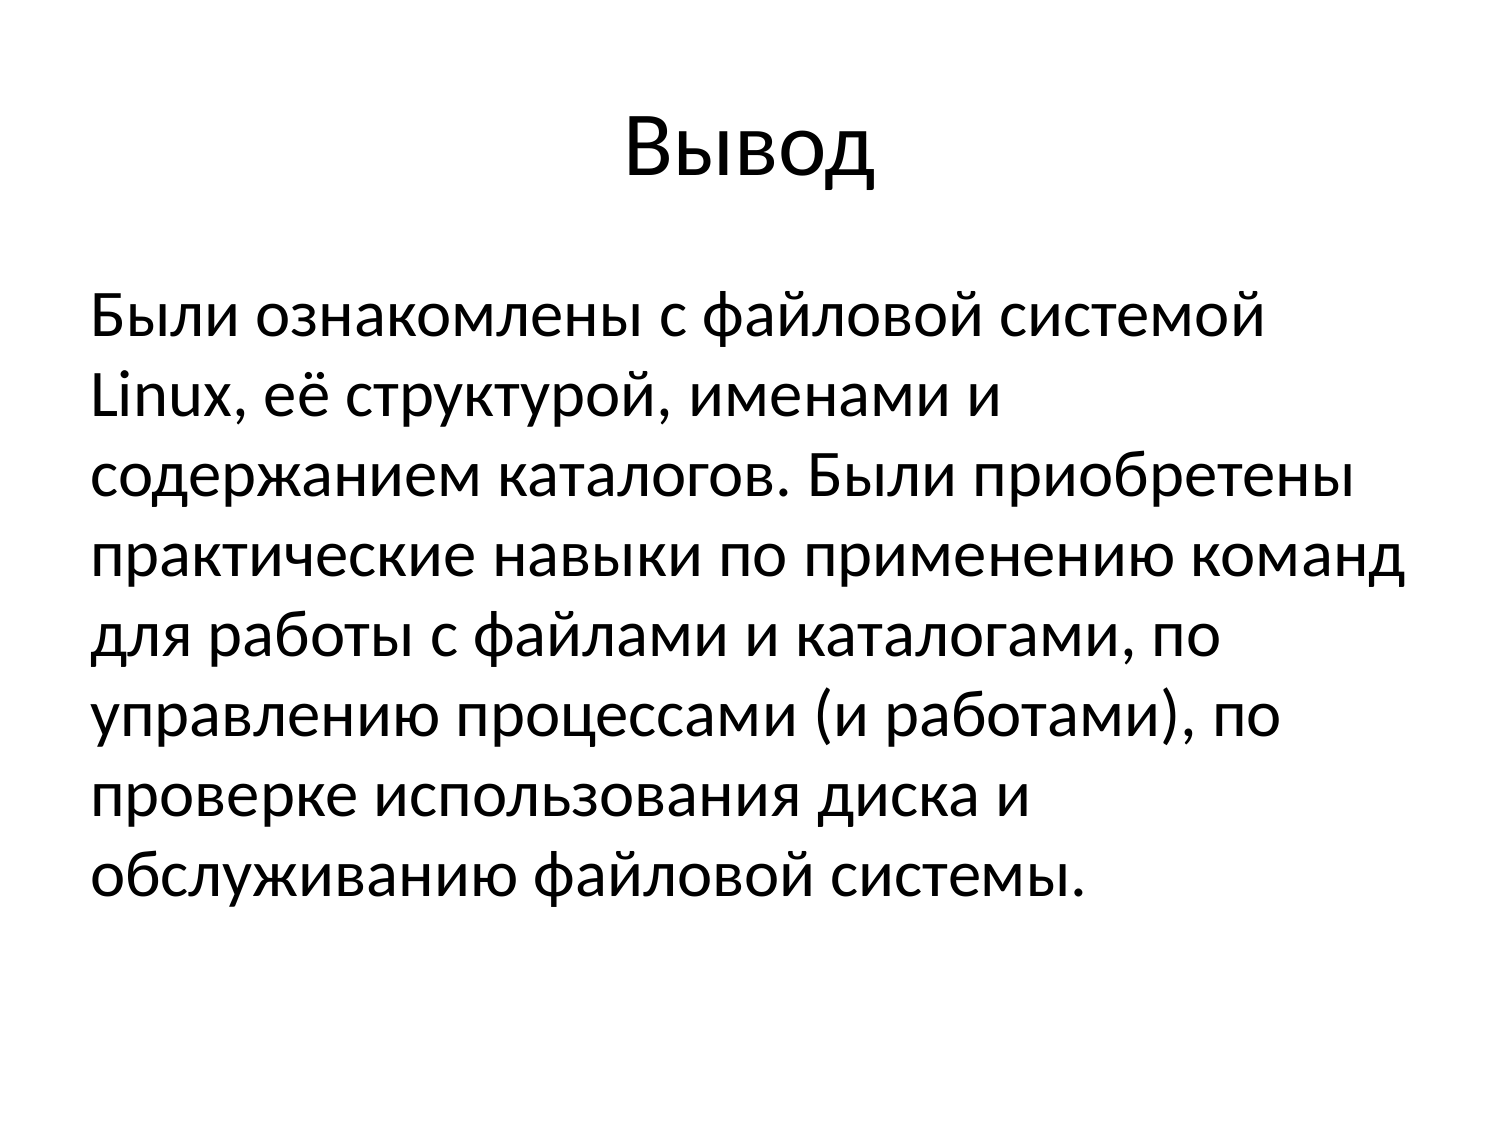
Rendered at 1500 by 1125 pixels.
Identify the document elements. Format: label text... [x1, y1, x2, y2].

list Были ознакомлены с файловой системой Linux, её структурой, именами и содержанием каталогов. Были приобретены практические навыки по применению команд для работы с файлами и каталогами, по управлению процессами (и работами), по проверке использования диска и обслуживанию файловой системы. [75, 262, 1425, 1005]
title Вывод [75, 45, 1425, 233]
